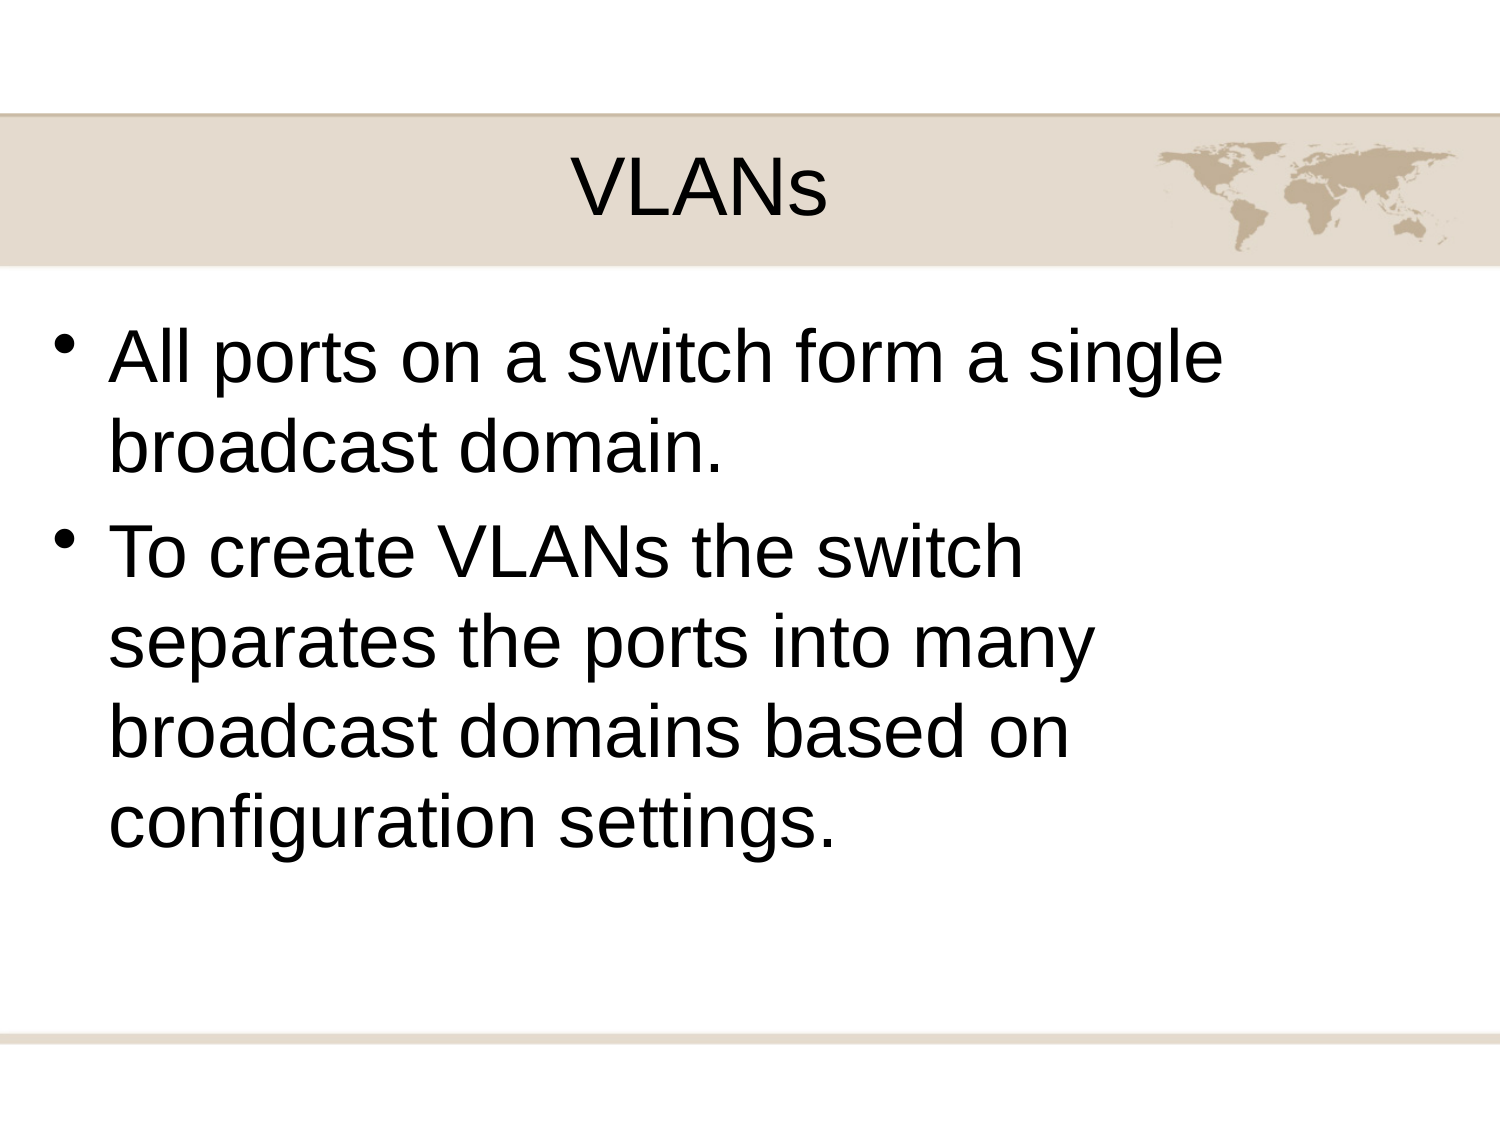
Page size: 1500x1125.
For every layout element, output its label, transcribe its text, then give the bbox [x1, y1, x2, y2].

picture [0, 0, 1500, 1125]
title VLANs [24, 125, 1375, 250]
text_box All ports on a switch form a single broadcast domain. To create VLANs the switch separates the ports into many broadcast domains based on configuration settings. [37, 299, 1388, 875]
